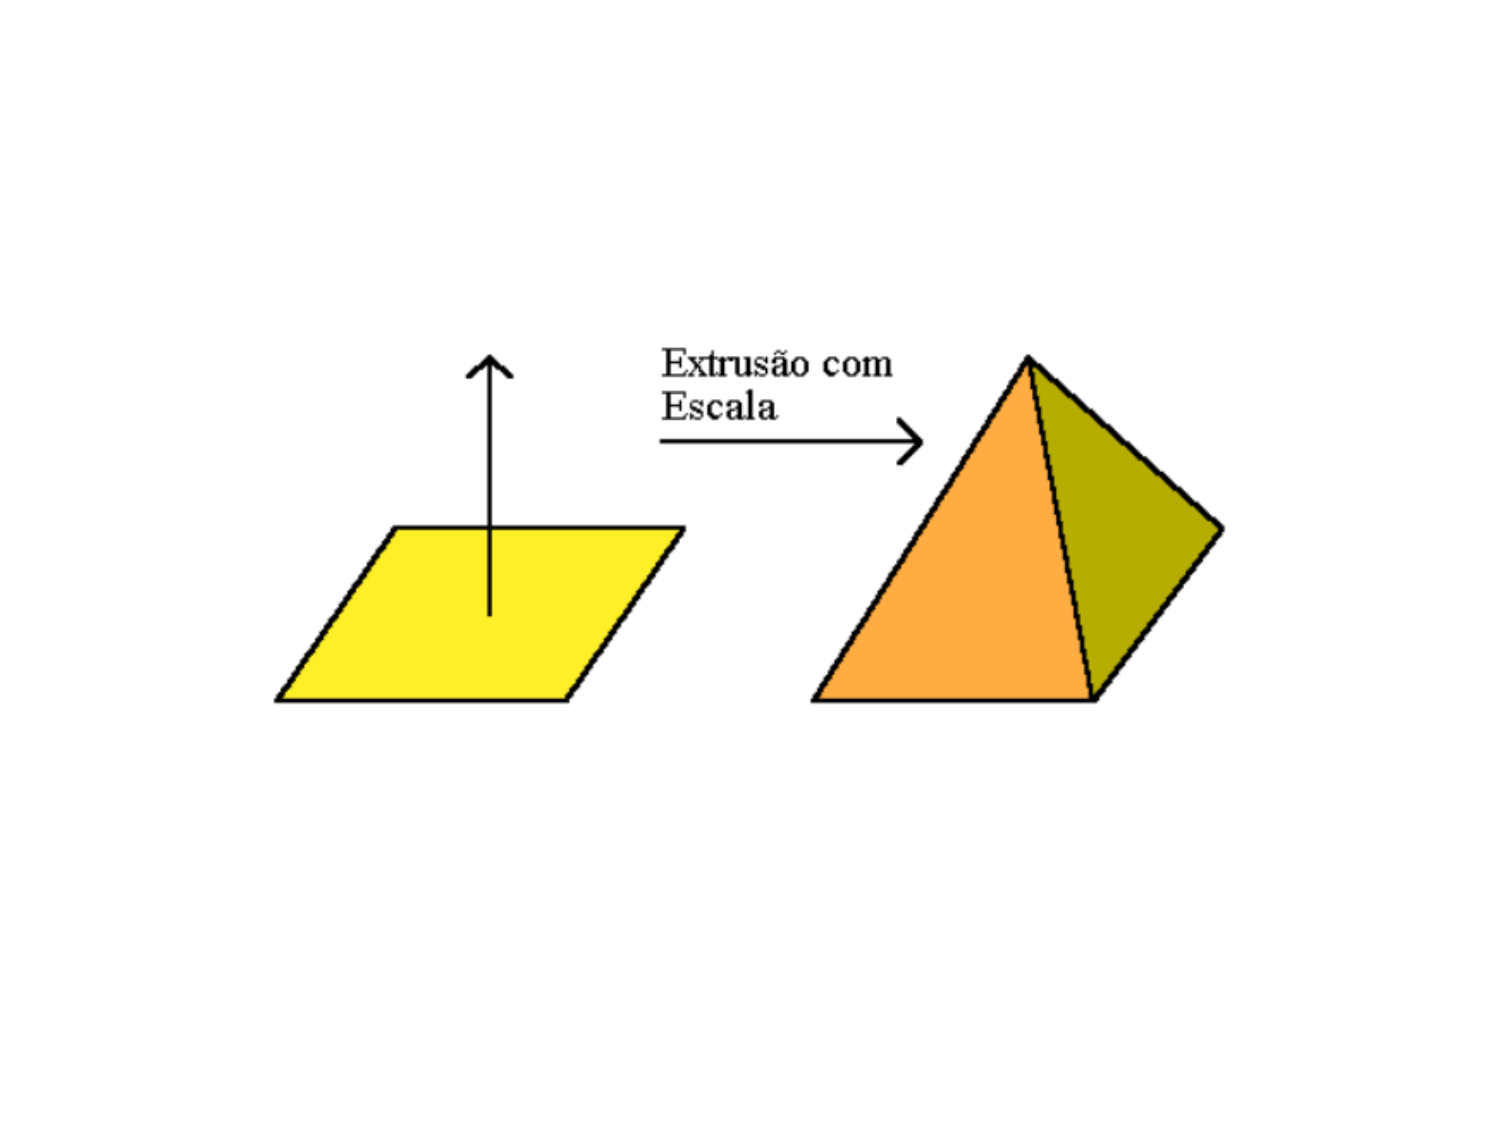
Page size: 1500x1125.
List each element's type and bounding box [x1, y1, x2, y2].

picture [200, 206, 1259, 811]
